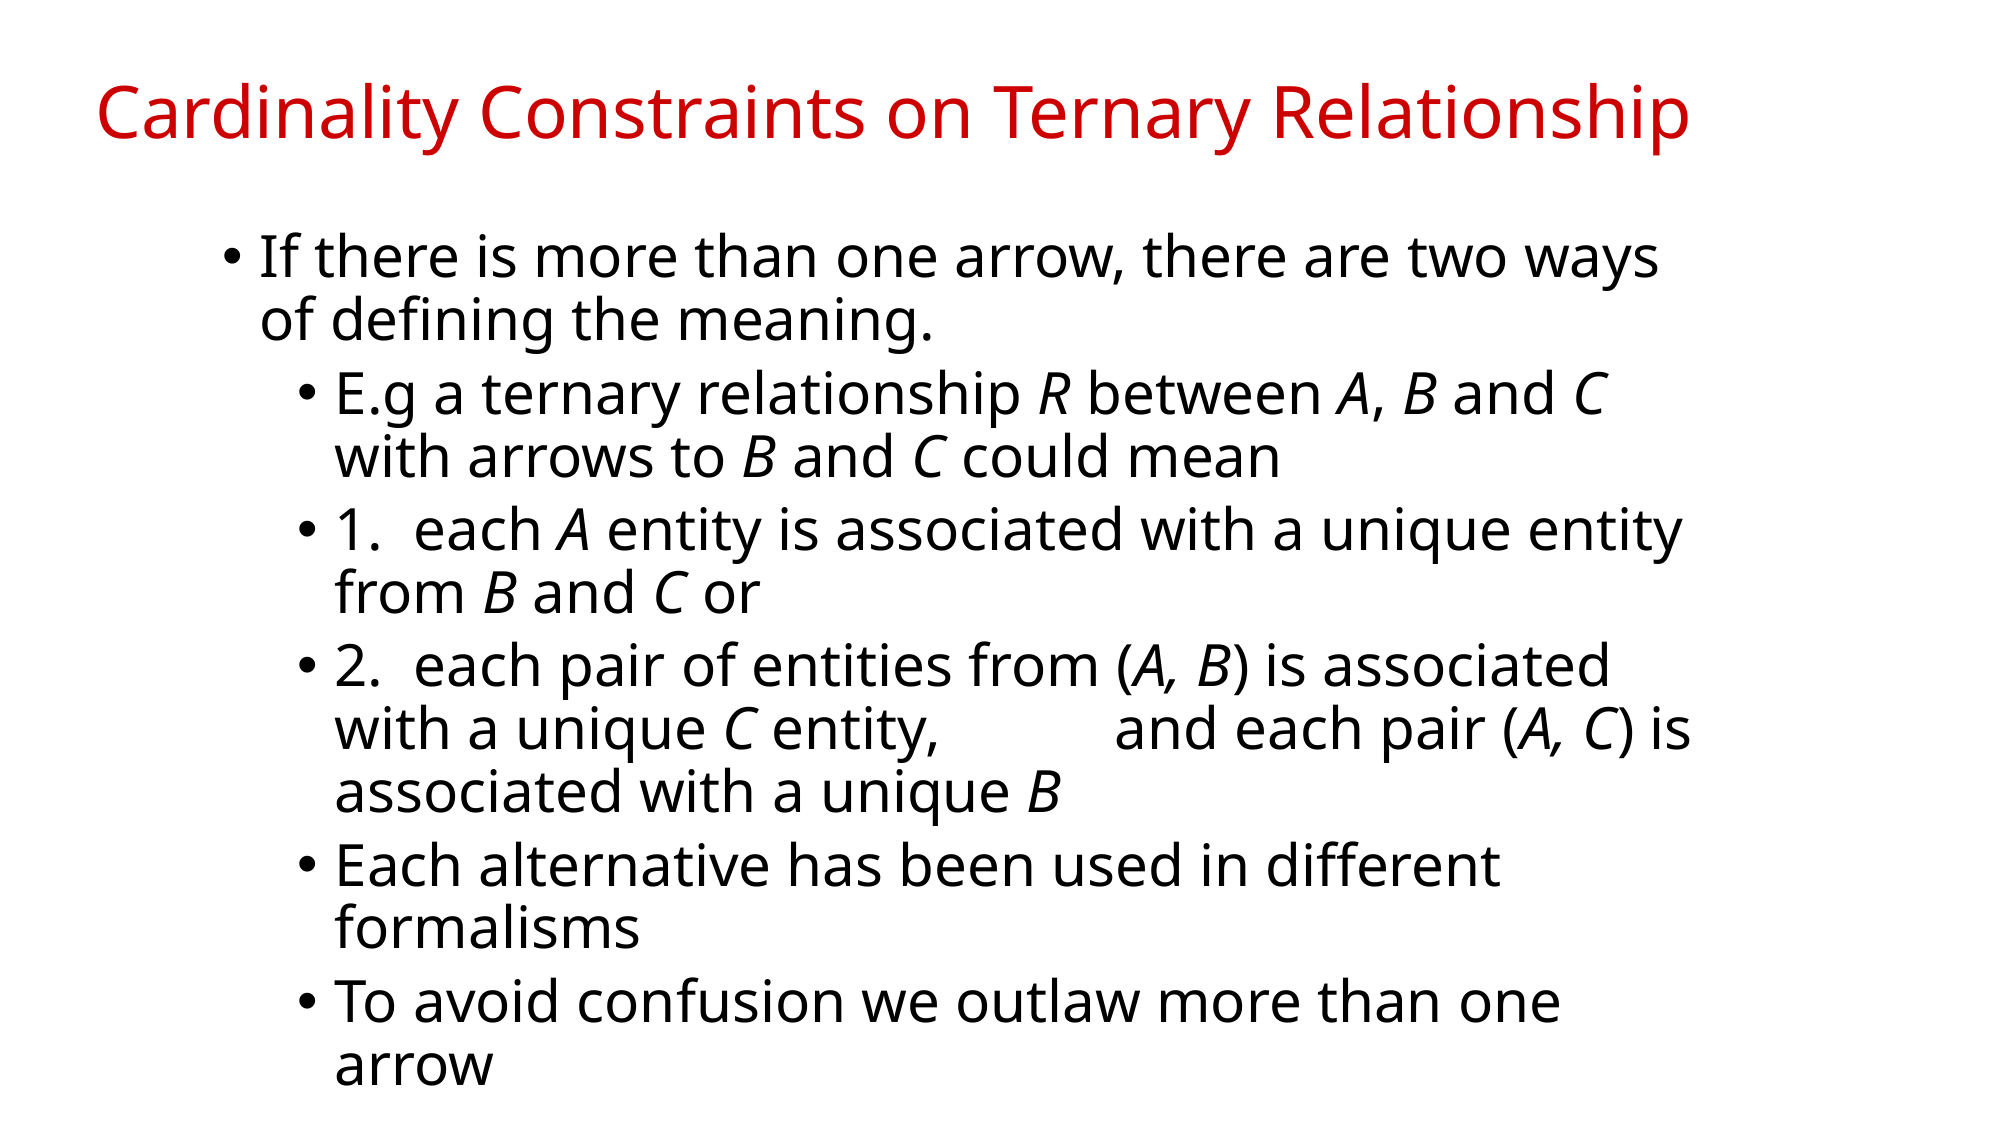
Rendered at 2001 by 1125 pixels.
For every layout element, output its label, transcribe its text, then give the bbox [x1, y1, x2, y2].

title Cardinality Constraints on Ternary Relationship [80, 65, 1741, 166]
list If there is more than one arrow, there are two ways of defining the meaning. E.g a ternary relationship R between A, B and C with arrows to B and C could mean 1. each A entity is associated with a unique entity from B and C or 2. each pair of entities from (A, B) is associated with a unique C entity, and each pair (A, C) is associated with a unique B Each alternative has been used in different formalisms To avoid confusion we outlaw more than one arrow [207, 219, 1741, 1031]
